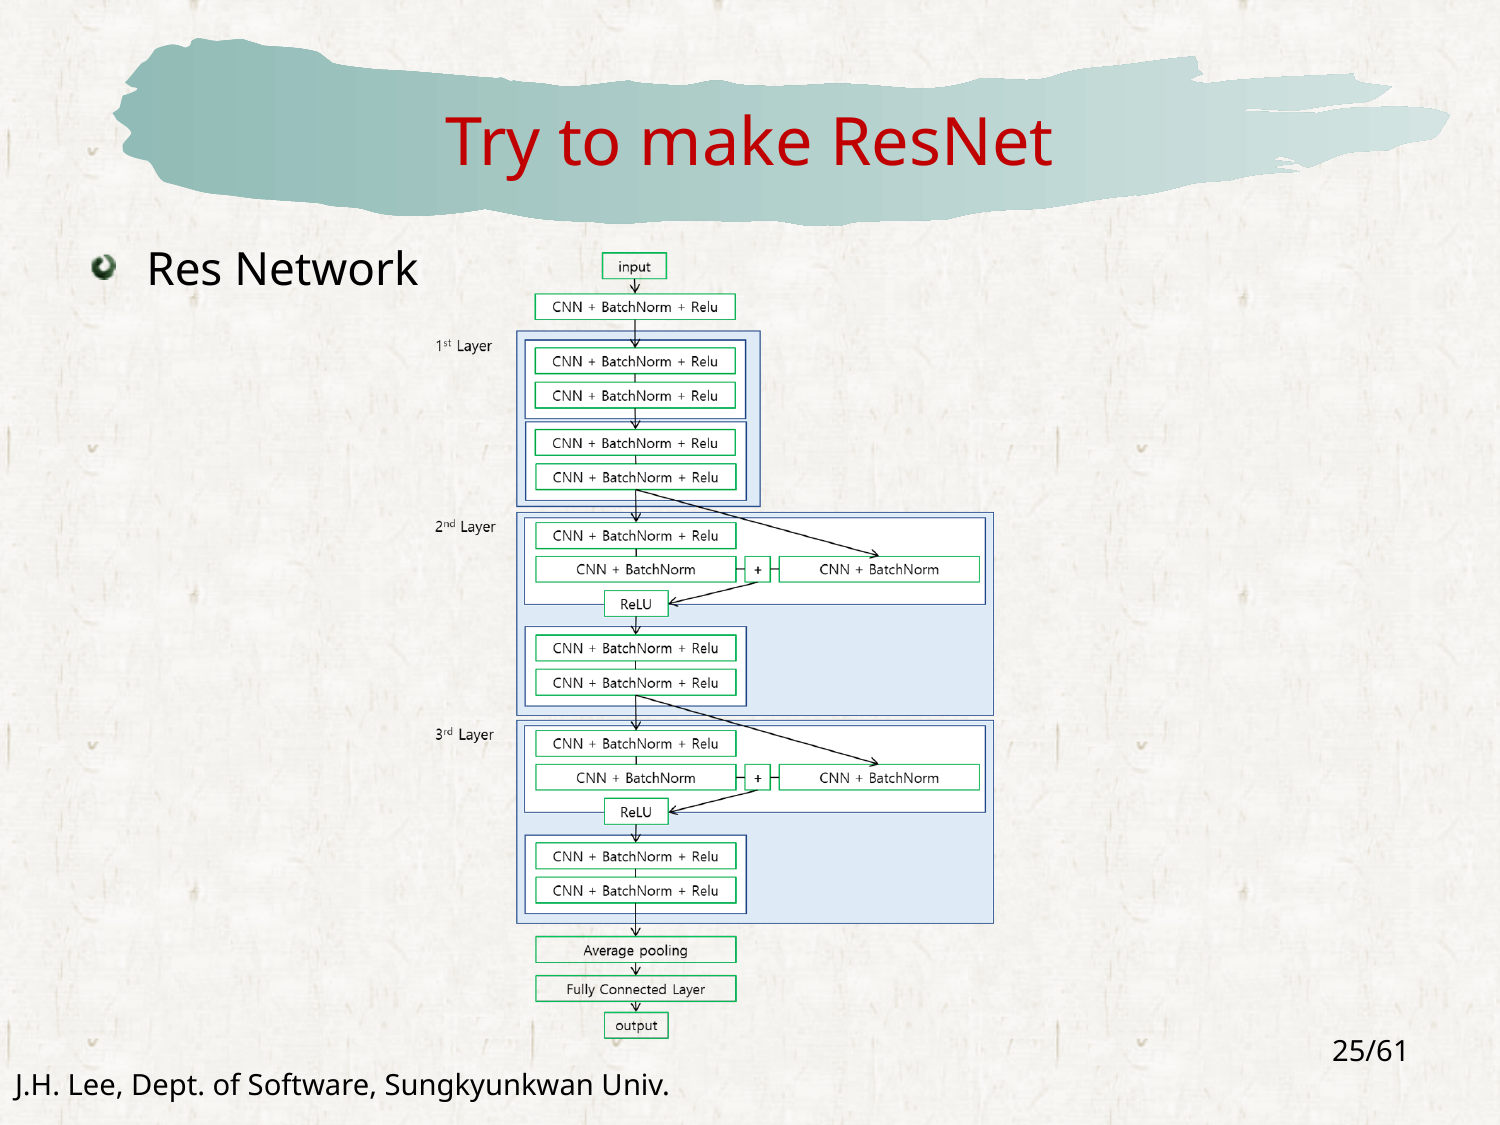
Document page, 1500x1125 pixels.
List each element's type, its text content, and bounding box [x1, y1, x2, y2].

picture [0, 0, 1500, 1125]
title Try to make ResNet [75, 45, 1425, 231]
list Res Network [75, 231, 1425, 1005]
slide_number 25/61 [1074, 1024, 1426, 1103]
footer J.H. Lee, Dept. of Software, Sungkyunkwan Univ. [0, 1058, 762, 1102]
